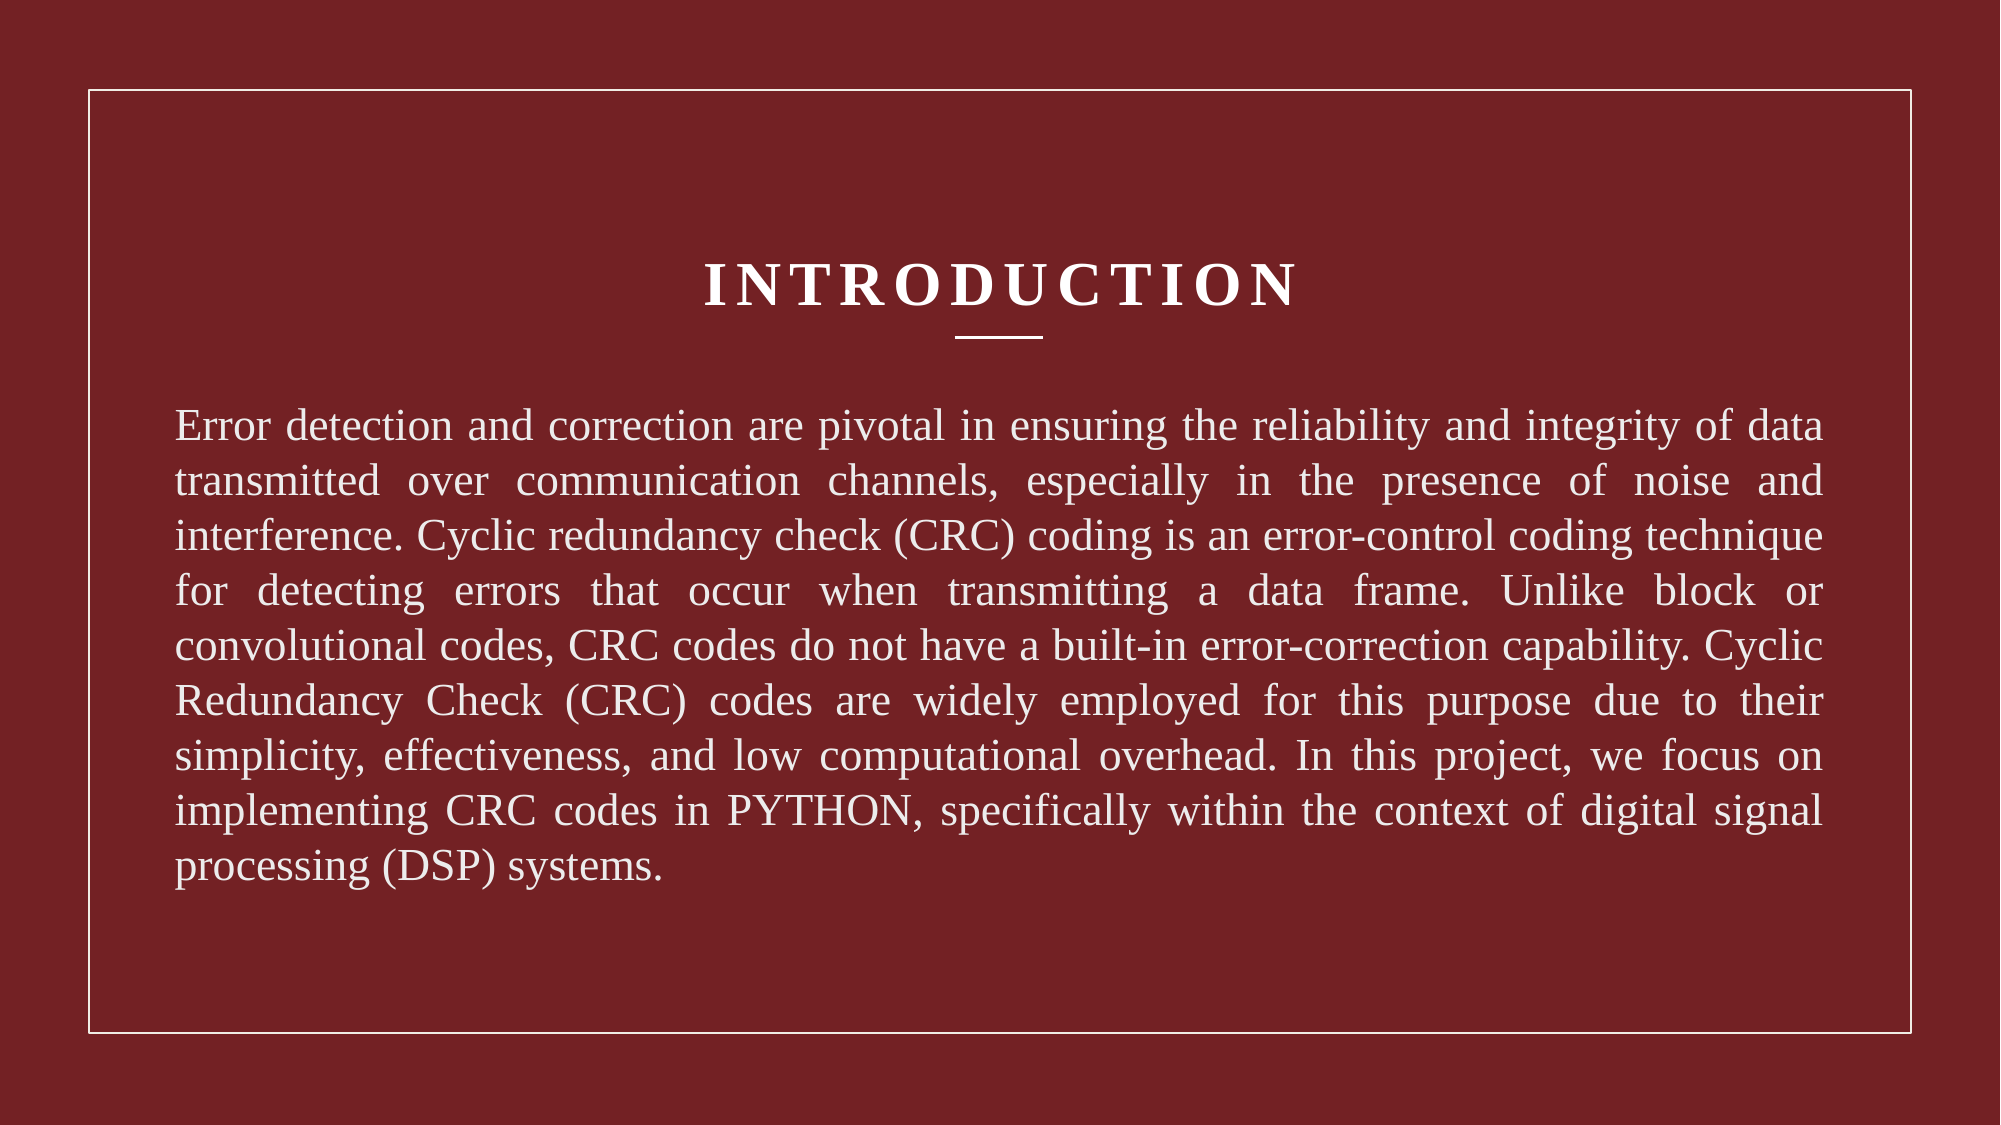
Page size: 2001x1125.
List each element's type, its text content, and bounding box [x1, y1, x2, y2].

title INTRODUCTION [174, 189, 1825, 370]
text_box Error detection and correction are pivotal in ensuring the reliability and integrity of data transmitted over communication channels, especially in the presence of noise and interference. Cyclic redundancy check (CRC) coding is an error-control coding technique for detecting errors that occur when transmitting a data frame. Unlike block or convolutional codes, CRC codes do not have a built-in error-correction capability. Cyclic Redundancy Check (CRC) codes are widely employed for this purpose due to their simplicity, effectiveness, and low computational overhead. In this project, we focus on implementing CRC codes in PYTHON, specifically within the context of digital signal processing (DSP) systems. [159, 387, 1840, 898]
